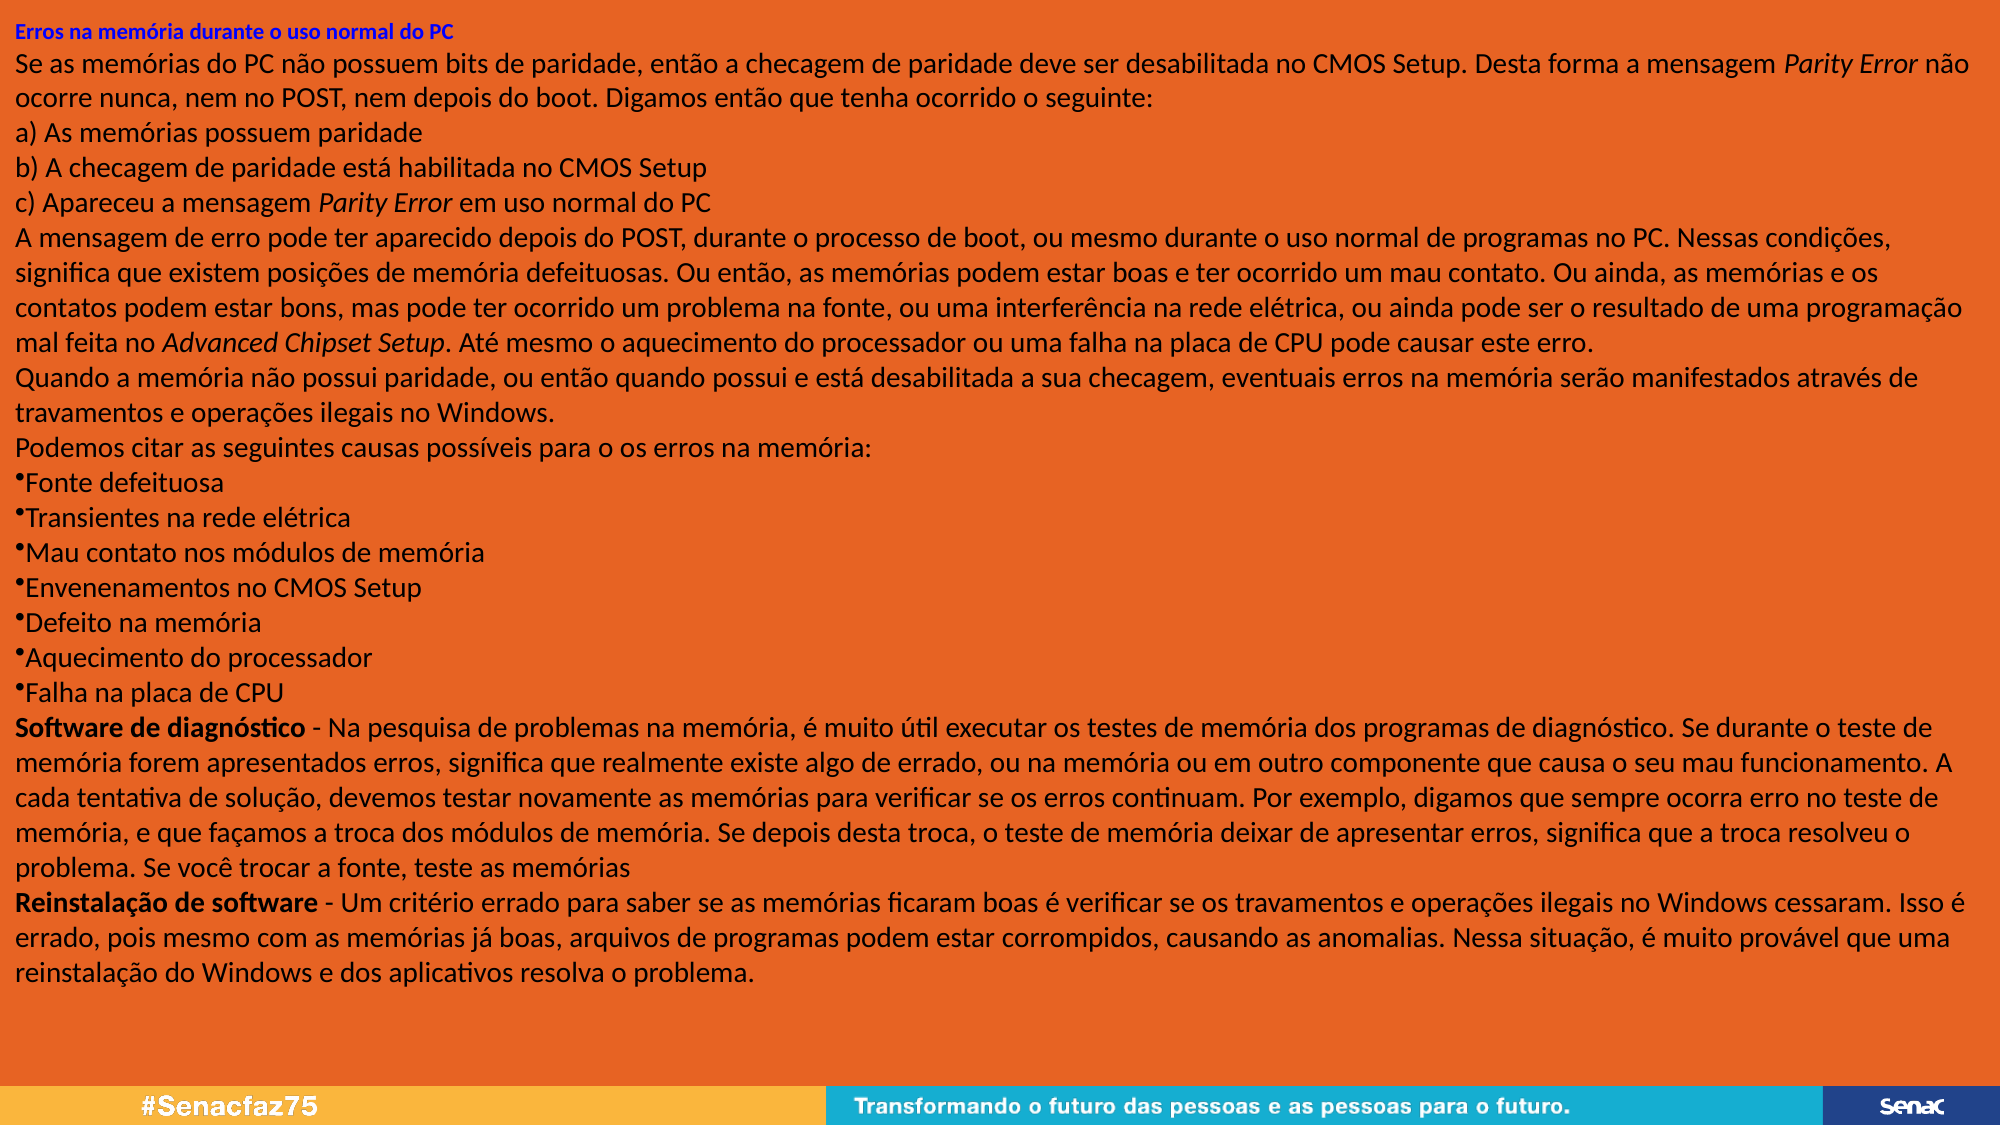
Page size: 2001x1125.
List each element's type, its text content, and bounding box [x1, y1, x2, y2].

text_box Erros na memória durante o uso normal do PC Se as memórias do PC não possuem bits de paridade, então a checagem de paridade deve ser desabilitada no CMOS Setup. Desta forma a mensagem Parity Error não ocorre nunca, nem no POST, nem depois do boot. Digamos então que tenha ocorrido o seguinte: a) As memórias possuem paridade b) A checagem de paridade está habilitada no CMOS Setup c) Apareceu a mensagem Parity Error em uso normal do PC A mensagem de erro pode ter aparecido depois do POST, durante o processo de boot, ou mesmo durante o uso normal de programas no PC. Nessas condições, significa que existem posições de memória defeituosas. Ou então, as memórias podem estar boas e ter ocorrido um mau contato. Ou ainda, as memórias e os contatos podem estar bons, mas pode ter ocorrido um problema na fonte, ou uma interferência na rede elétrica, ou ainda pode ser o resultado de uma programação mal feita no Advanced Chipset Setup. Até mesmo o aquecimento do processador ou uma falha na placa de CPU pode causar este erro. Quando a memória não possui paridade, ou então quando possui e está desabilitada a sua checagem, eventuais erros na memória serão manifestados através de travamentos e operações ilegais no Windows. Podemos citar as seguintes causas possíveis para o os erros na memória: Fonte defeituosa Transientes na rede elétrica Mau contato nos módulos de memória Envenenamentos no CMOS Setup Defeito na memória Aquecimento do processador Falha na placa de CPU Software de diagnóstico - Na pesquisa de problemas na memória, é muito útil executar os testes de memória dos programas de diagnóstico. Se durante o teste de memória forem apresentados erros, significa que realmente existe algo de errado, ou na memória ou em outro componente que causa o seu mau funcionamento. A cada tentativa de solução, devemos testar novamente as memórias para verificar se os erros continuam. Por exemplo, digamos que sempre ocorra erro no teste de memória, e que façamos a troca dos módulos de memória. Se depois desta troca, o teste de memória deixar de apresentar erros, significa que a troca resolveu o problema. Se você trocar a fonte, teste as memórias Reinstalação de software - Um critério errado para saber se as memórias ficaram boas é verificar se os travamentos e operações ilegais no Windows cessaram. Isso é errado, pois mesmo com as memórias já boas, arquivos de programas podem estar corrompidos, causando as anomalias. Nessa situação, é muito provável que uma reinstalação do Windows e dos aplicativos resolva o problema. [0, 8, 2000, 1031]
picture [0, 1078, 2000, 1125]
